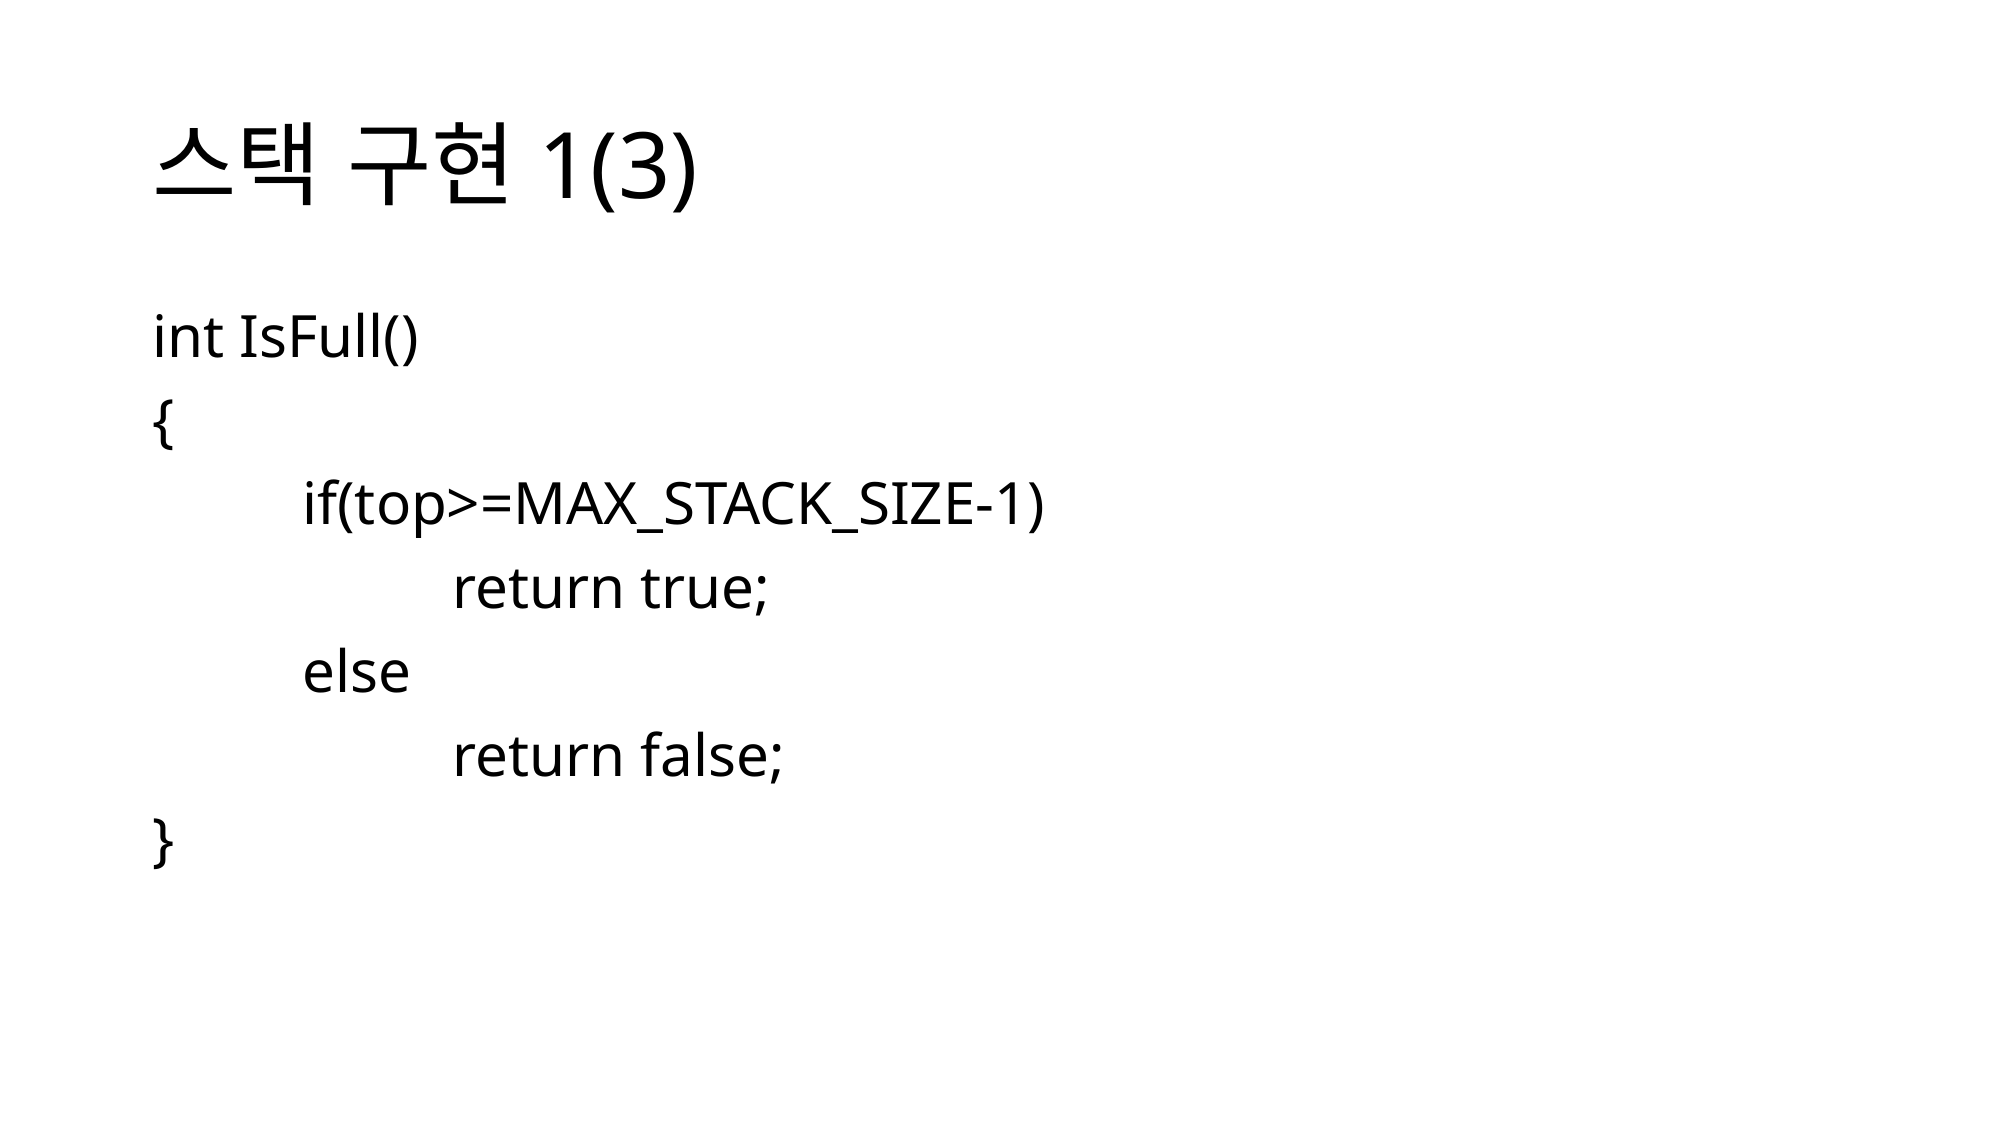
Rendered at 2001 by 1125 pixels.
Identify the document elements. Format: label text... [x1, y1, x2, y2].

title 스택 구현1(3) [137, 59, 1863, 278]
list int IsFull() { if(top>=MAX_STACK_SIZE-1) return true; else return false; } [137, 299, 1863, 1014]
